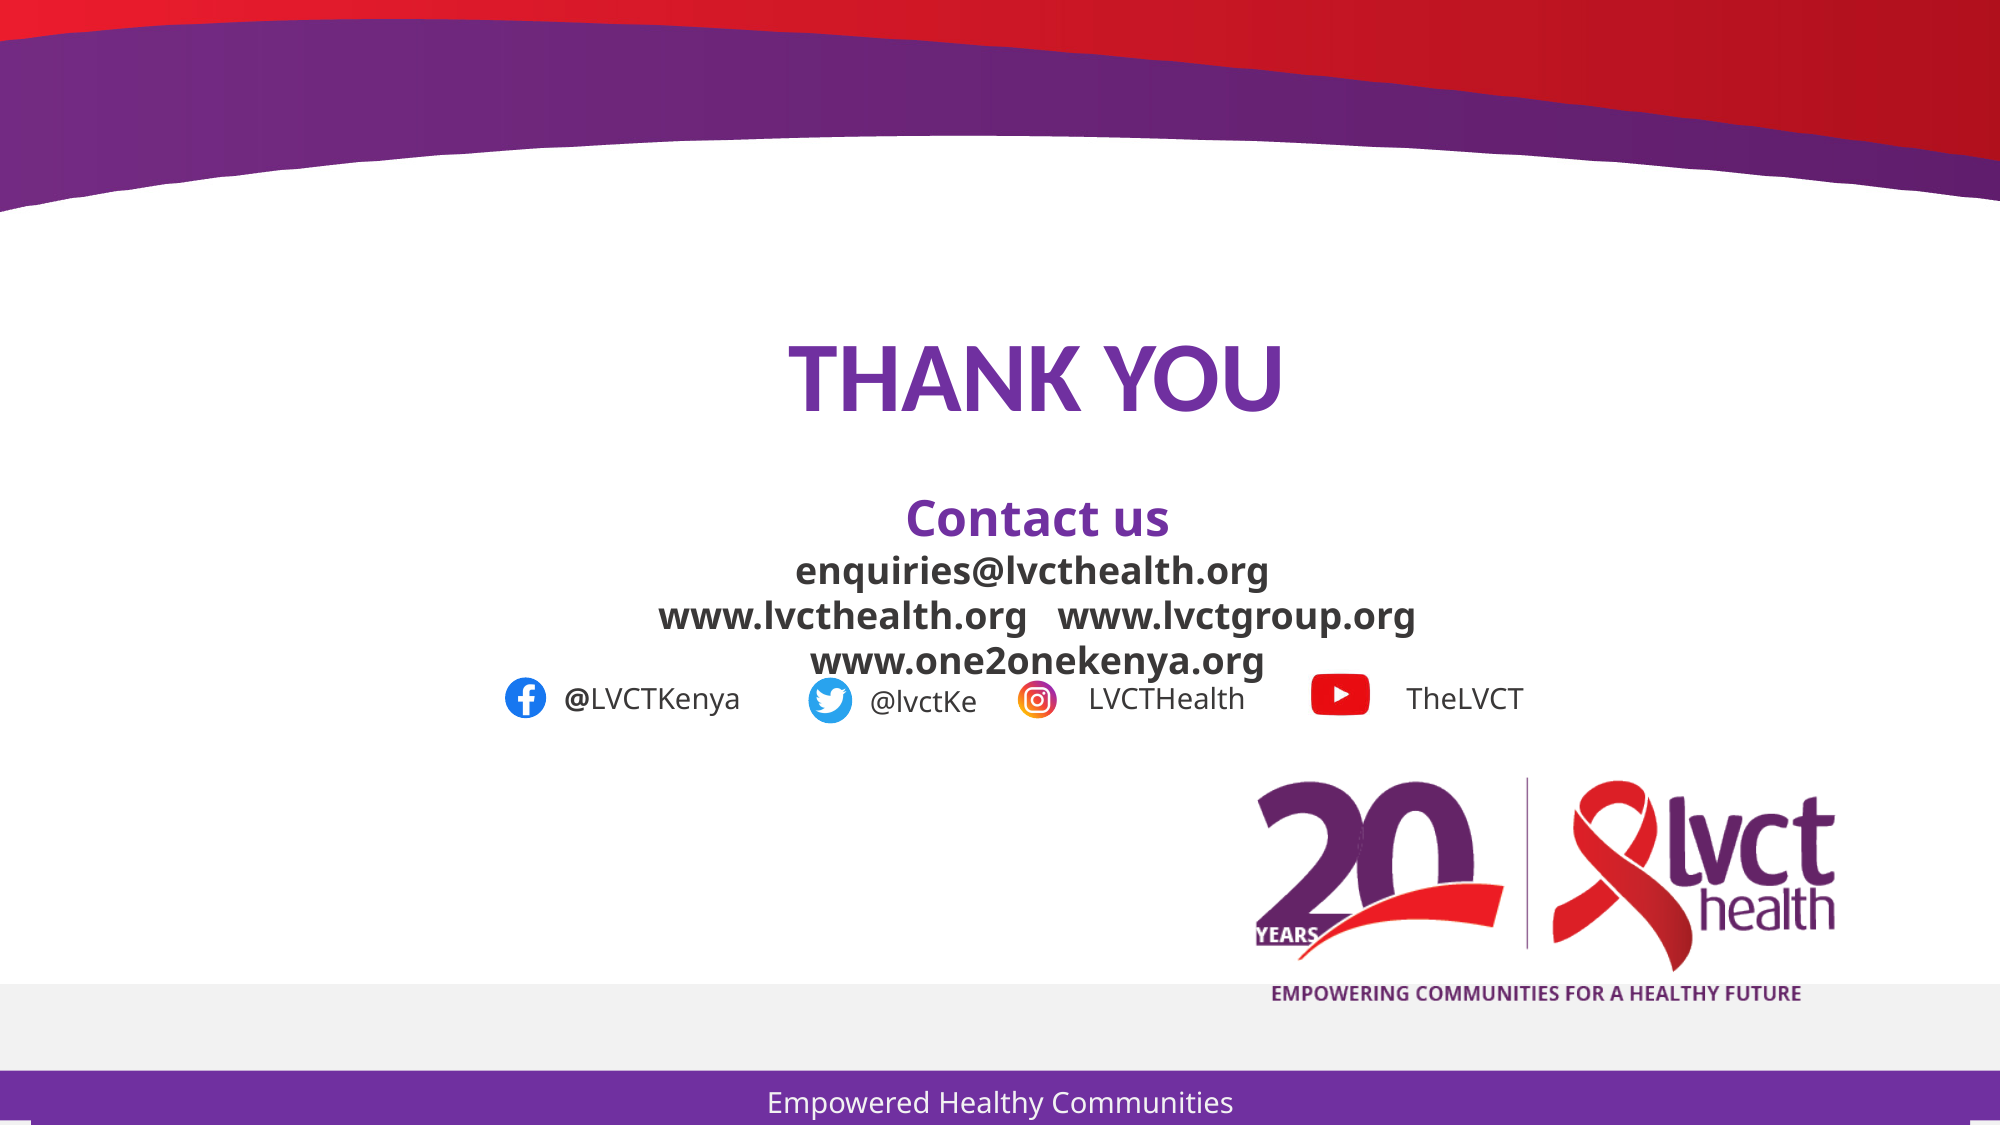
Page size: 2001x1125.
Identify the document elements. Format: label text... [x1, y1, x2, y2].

picture [0, 0, 2000, 1041]
list THANK YOU [441, 303, 1634, 479]
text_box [504, 665, 1611, 727]
text_box Contact us enquiries@lvcthealth.org www.lvcthealth.org www.lvctgroup.org www.one2onekenya.org [419, 479, 1657, 690]
